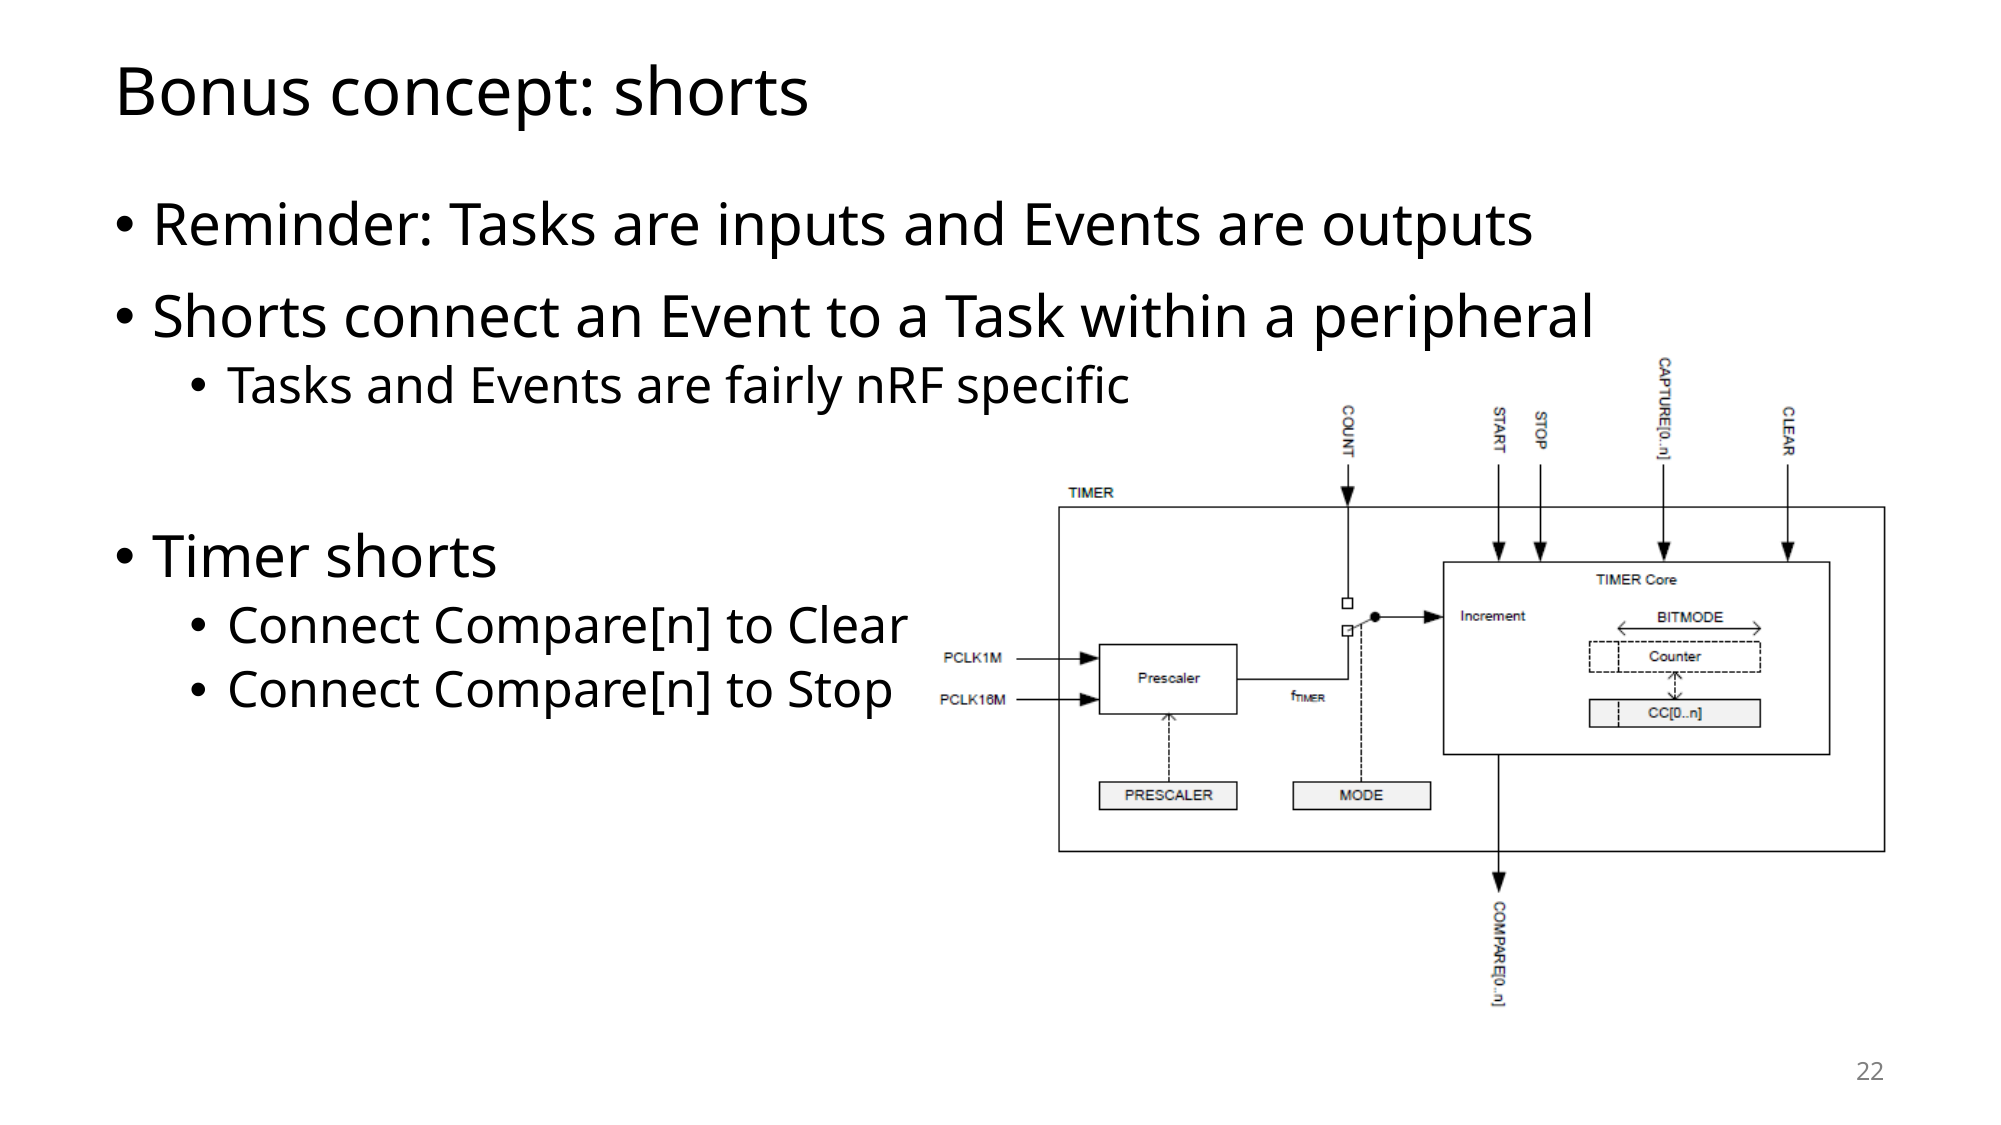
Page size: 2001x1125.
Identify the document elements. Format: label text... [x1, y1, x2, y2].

picture [927, 346, 1900, 1013]
list Reminder: Tasks are inputs and Events are outputs Shorts connect an Event to a Task within a peripheral Tasks and Events are fairly nRF specific Timer shorts Connect Compare[n] to Clear Connect Compare[n] to Stop [99, 187, 1900, 1013]
title Bonus concept: shorts [99, 37, 1900, 150]
slide_number 22 [1749, 1042, 1900, 1103]
